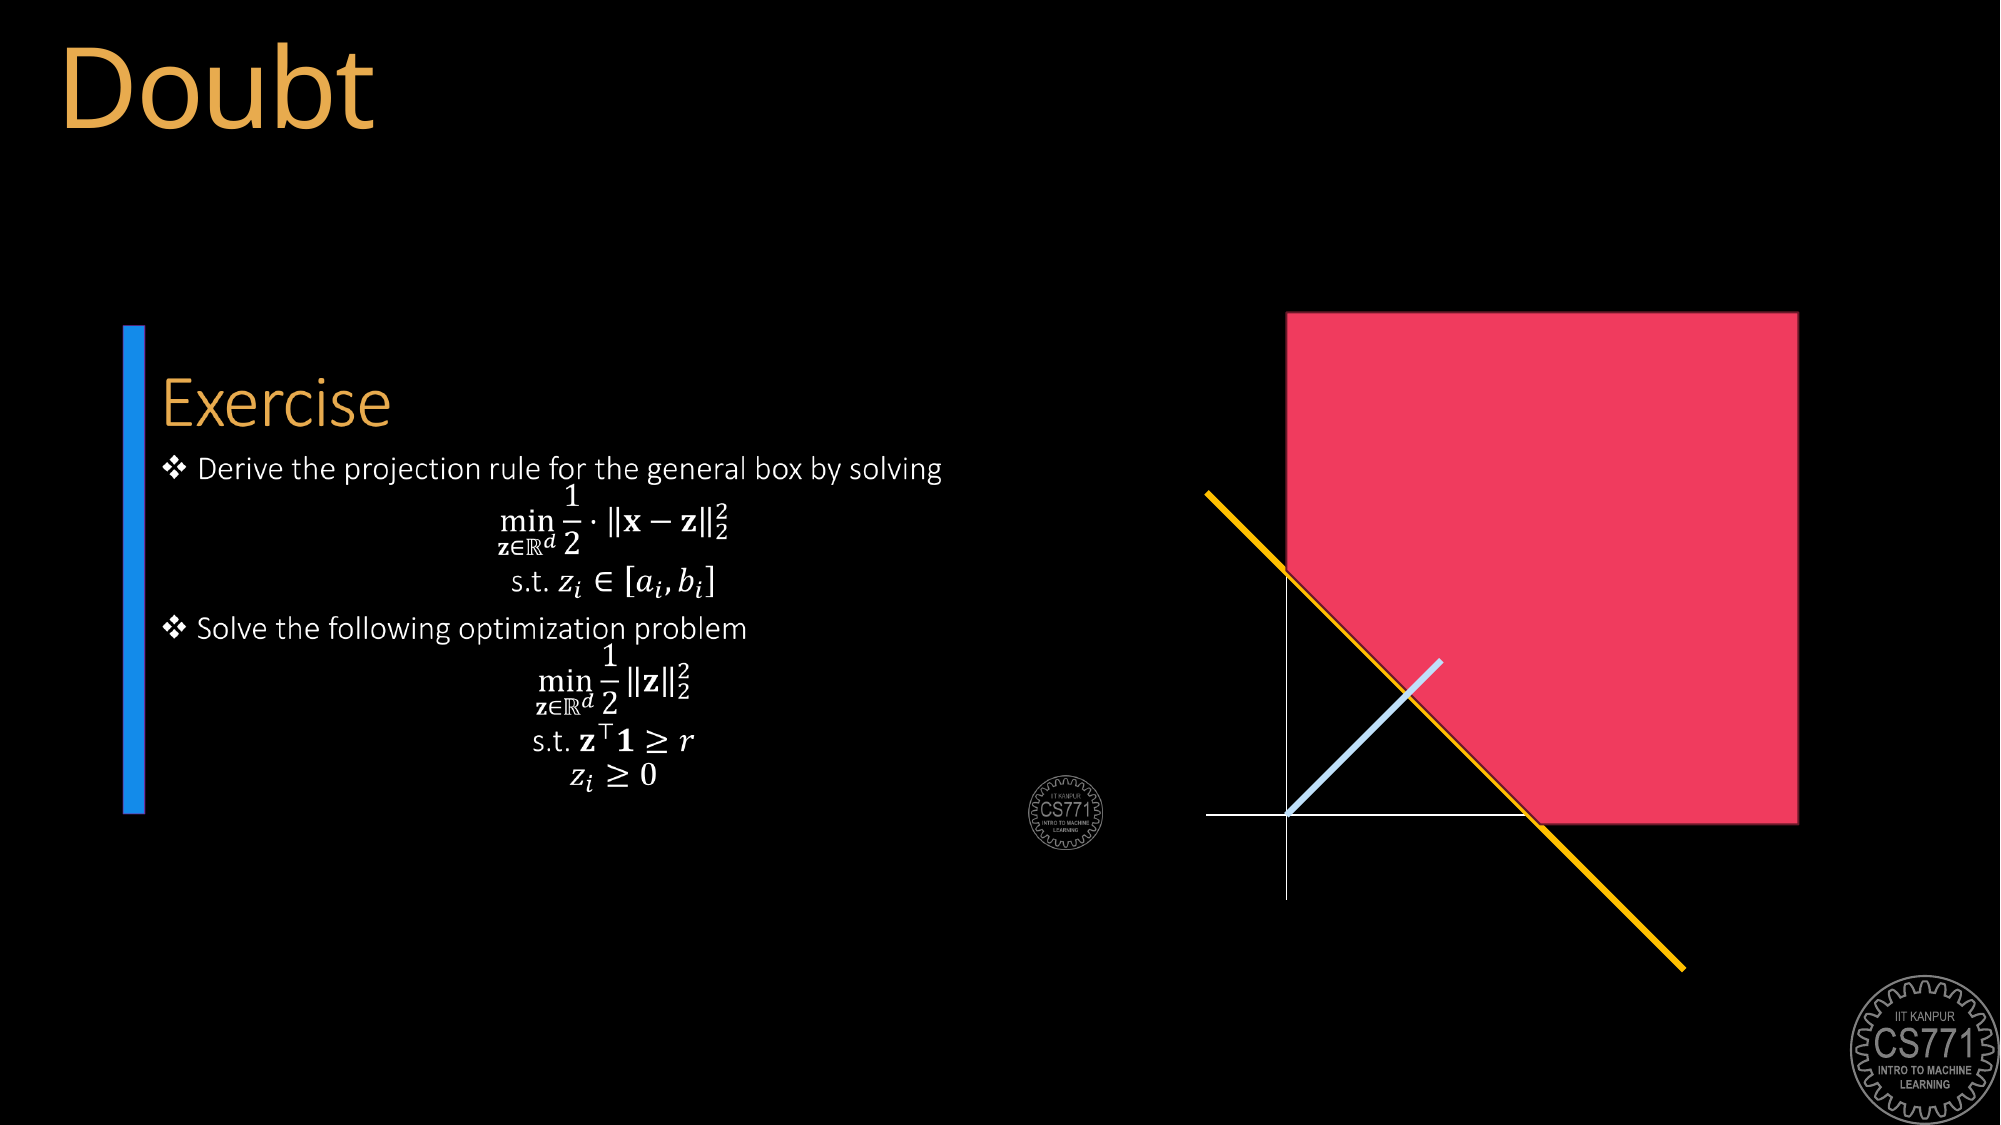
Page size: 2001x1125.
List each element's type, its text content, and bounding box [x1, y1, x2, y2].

title Doubt [41, 5, 1945, 183]
text_box [1285, 311, 1800, 826]
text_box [1286, 660, 1442, 816]
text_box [1206, 492, 1685, 971]
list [102, 286, 1104, 850]
